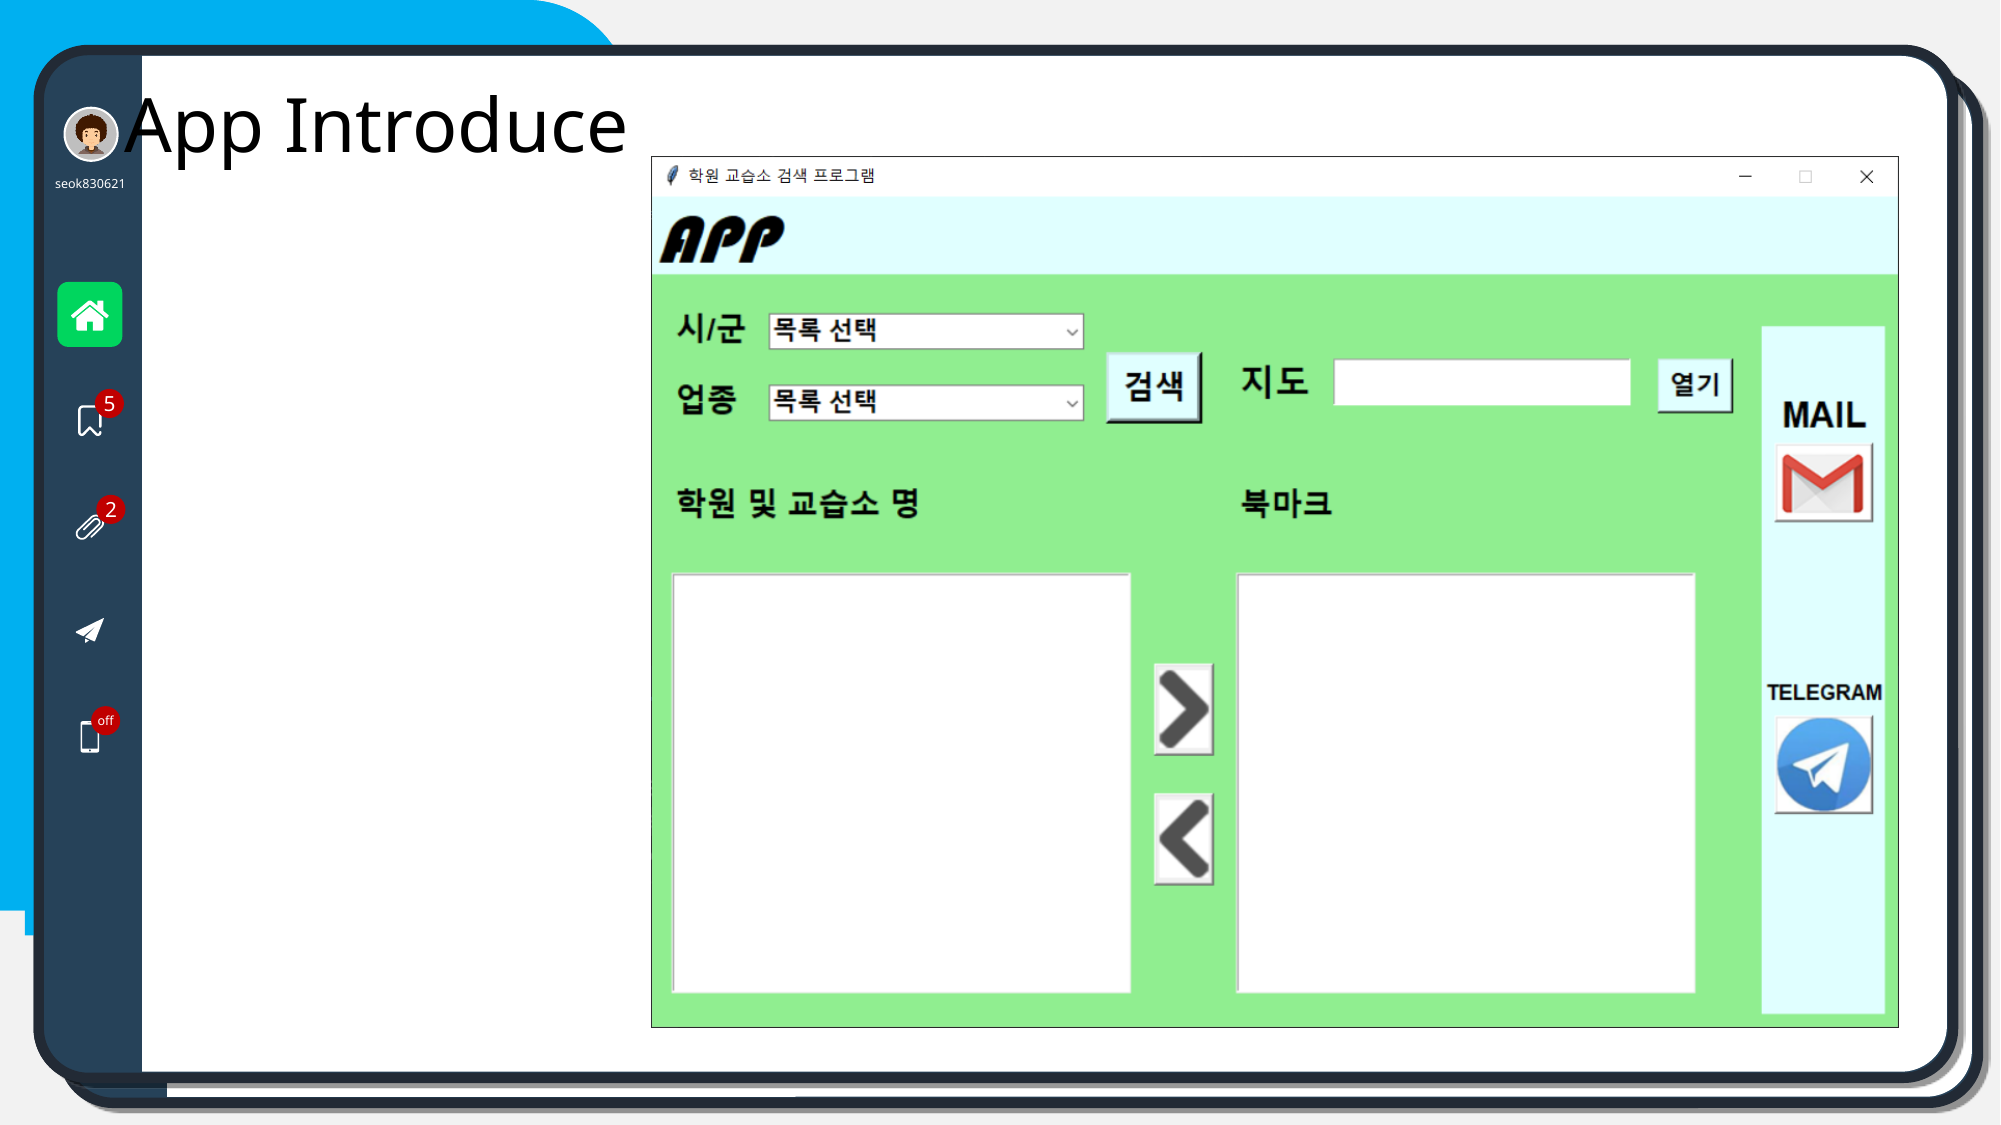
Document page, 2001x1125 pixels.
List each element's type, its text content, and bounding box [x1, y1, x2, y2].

picture [71, 114, 109, 154]
text_box App Introduce [109, 69, 644, 175]
picture [651, 156, 1899, 1028]
